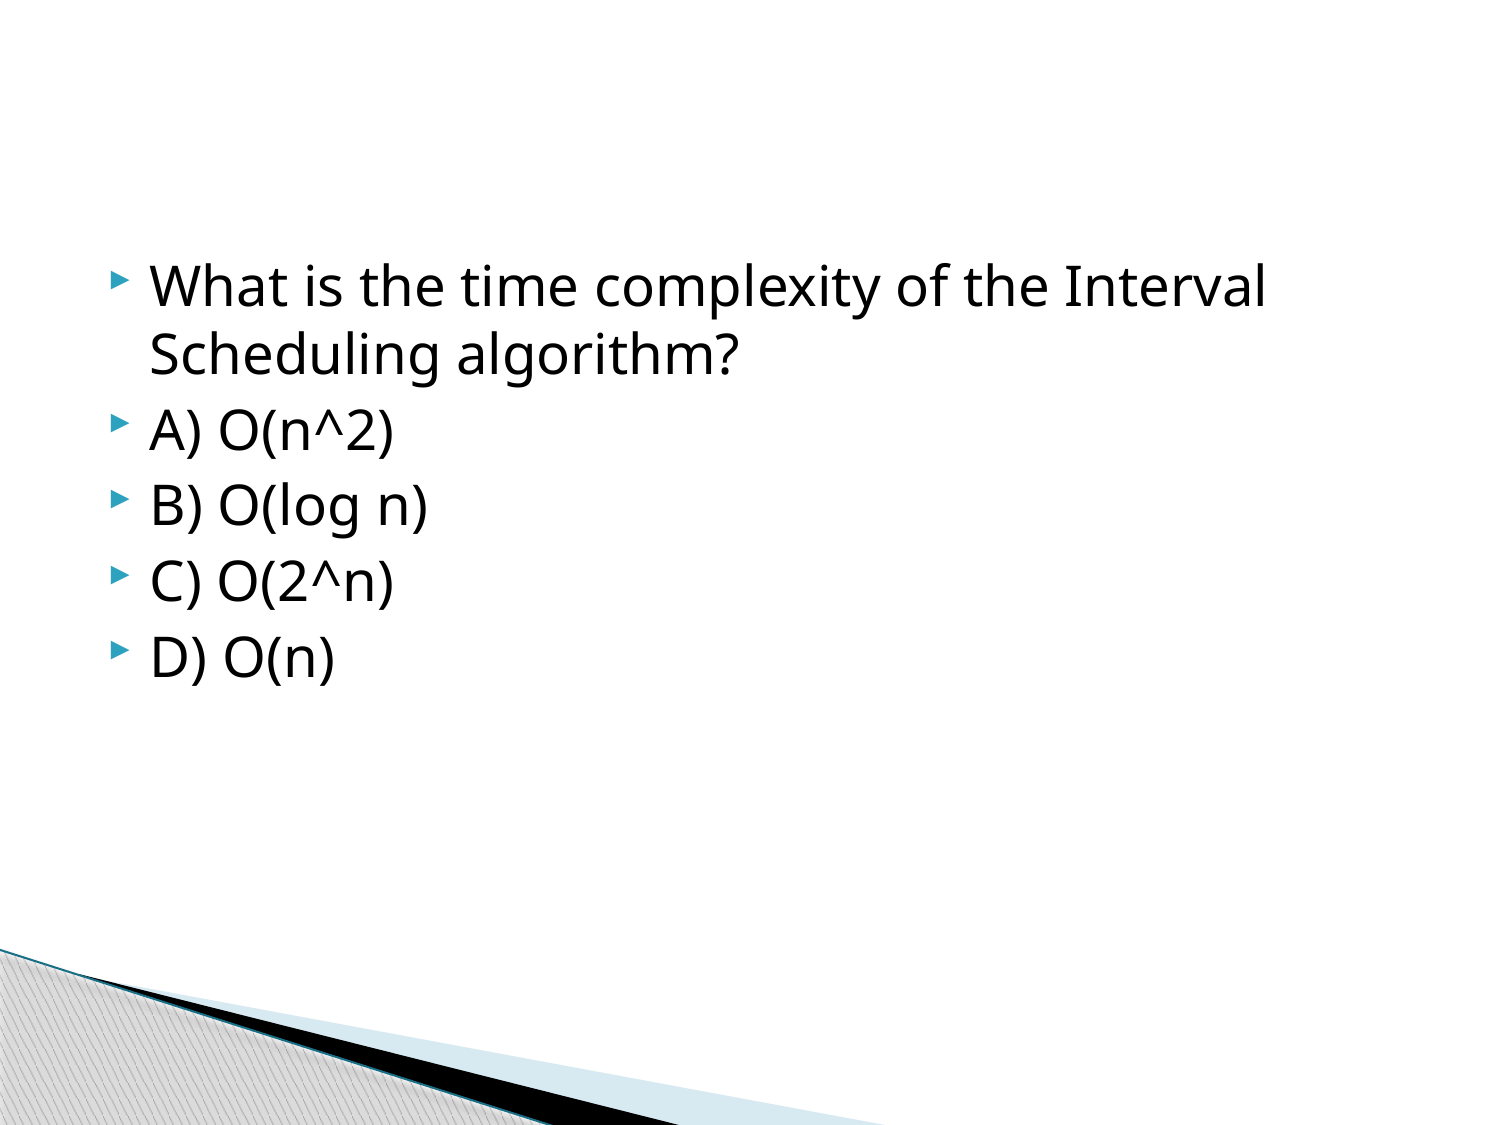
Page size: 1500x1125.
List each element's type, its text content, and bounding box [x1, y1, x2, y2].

list What is the time complexity of the Interval Scheduling algorithm? A) O(n^2) B) O(log n) C) O(2^n) D) O(n) [75, 243, 1425, 986]
